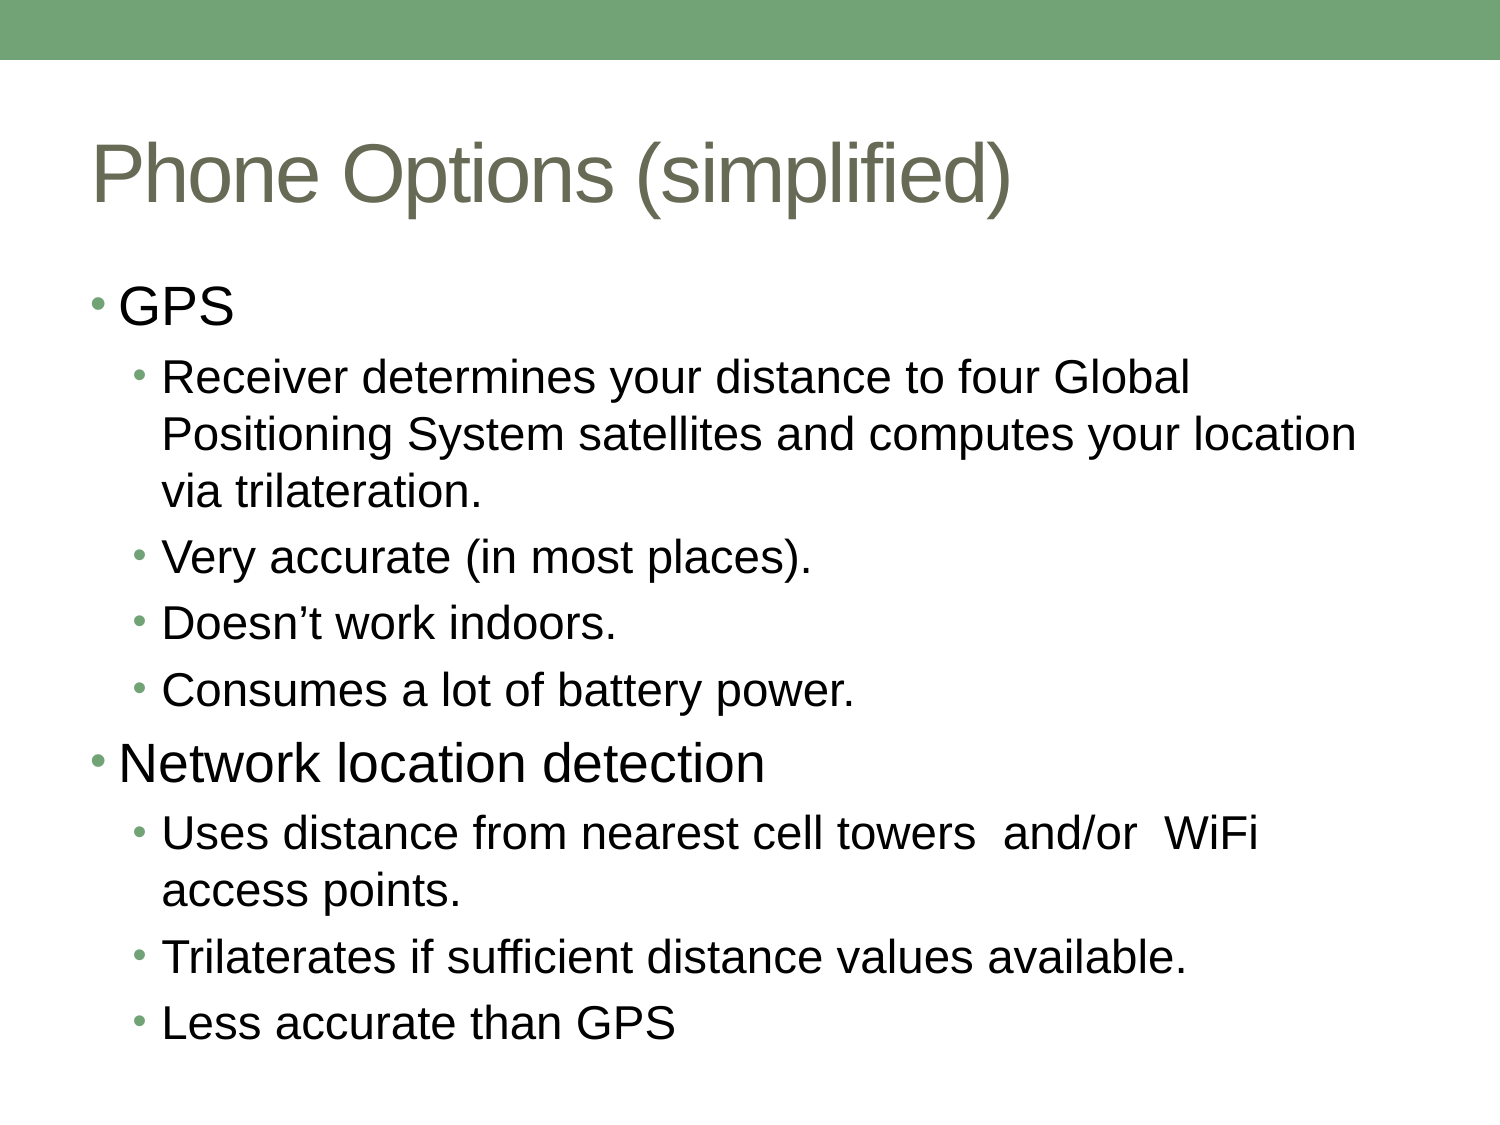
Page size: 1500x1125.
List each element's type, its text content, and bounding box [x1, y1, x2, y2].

title Phone Options (simplified) [75, 87, 1425, 250]
list GPS Receiver determines your distance to four Global Positioning System satellites and computes your location via trilateration. Very accurate (in most places). Doesn’t work indoors. Consumes a lot of battery power. Network location detection Uses distance from nearest cell towers and/or WiFi access points. Trilaterates if sufficient distance values available. Less accurate than GPS [75, 262, 1425, 1063]
